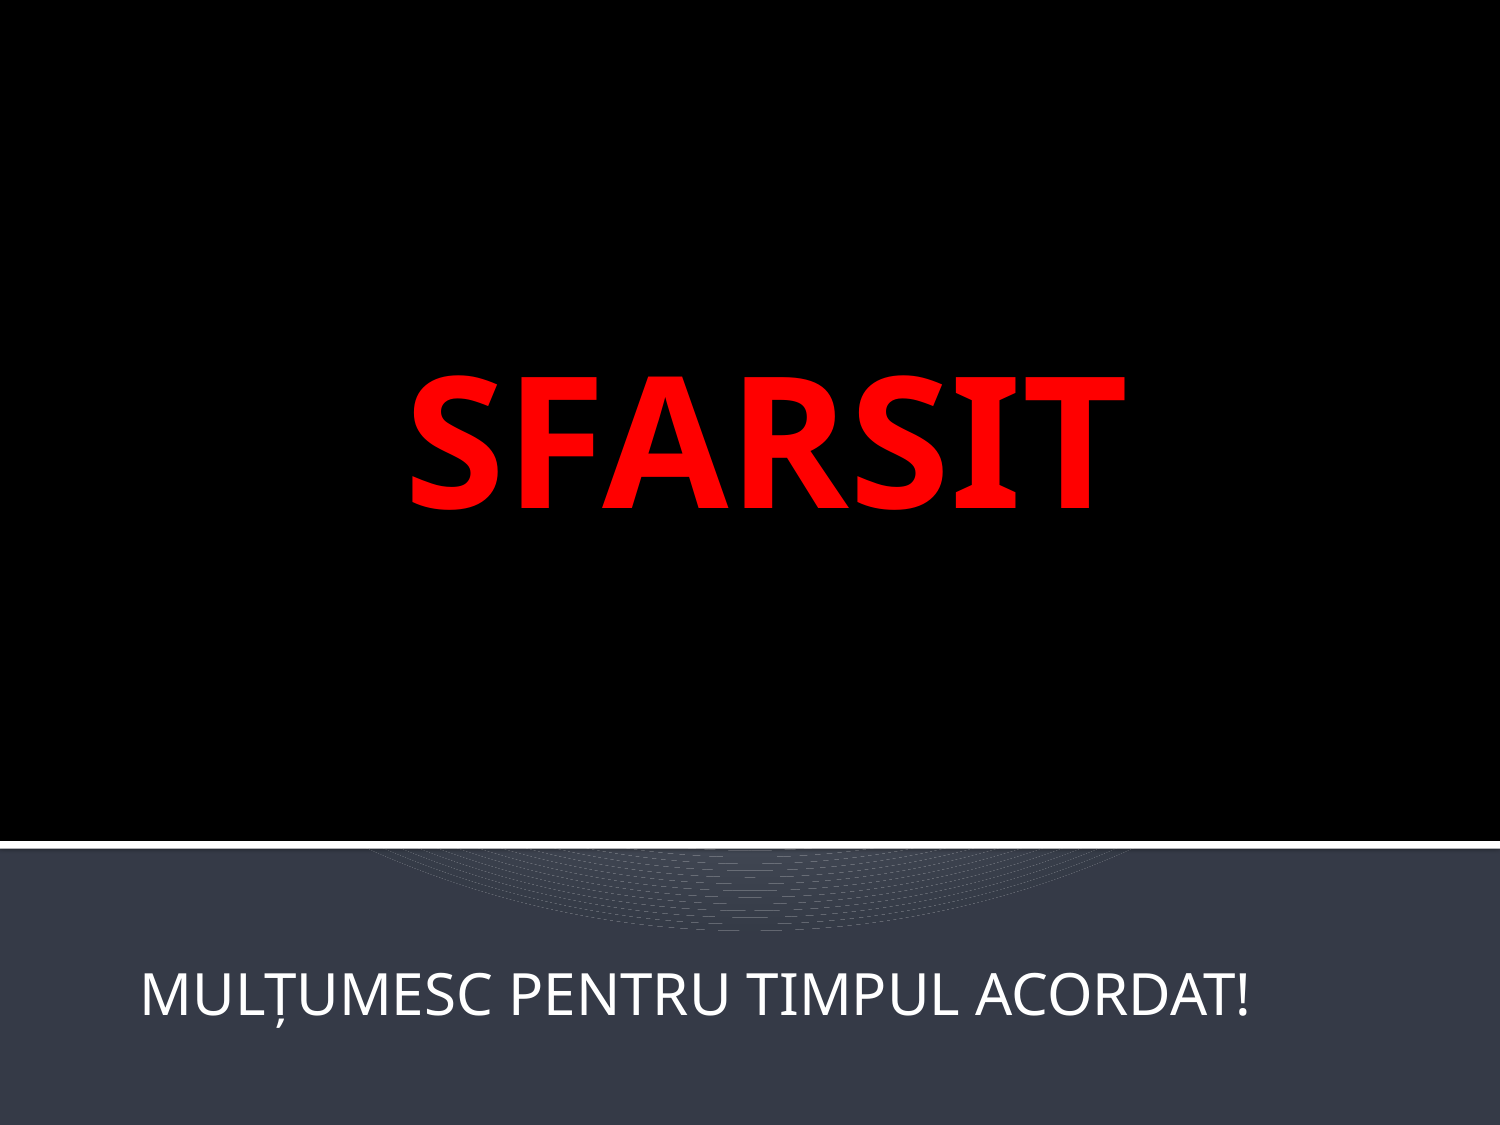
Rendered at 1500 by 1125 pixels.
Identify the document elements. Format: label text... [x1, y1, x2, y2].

text_box MULȚUMESC PENTRU TIMPUL ACORDAT! [125, 950, 1500, 1035]
title SFARSIT [99, 324, 1425, 600]
